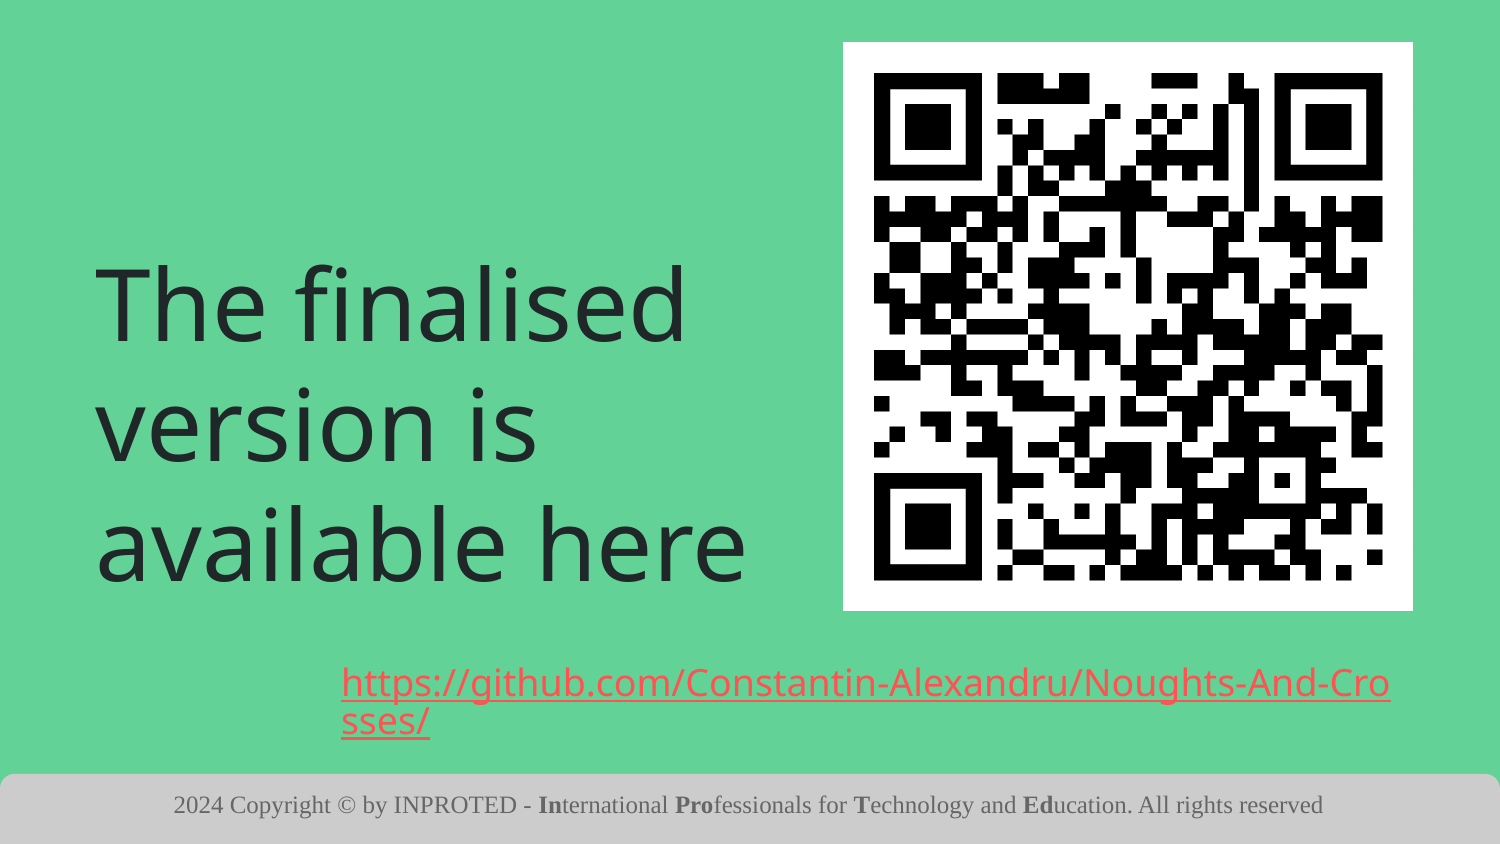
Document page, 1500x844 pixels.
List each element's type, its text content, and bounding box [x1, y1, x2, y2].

picture [843, 41, 1413, 611]
text_box https://github.com/Constantin-Alexandru/Noughts-And-Crosses/ [326, 644, 1413, 717]
title The finalised version is available here [80, 86, 882, 758]
